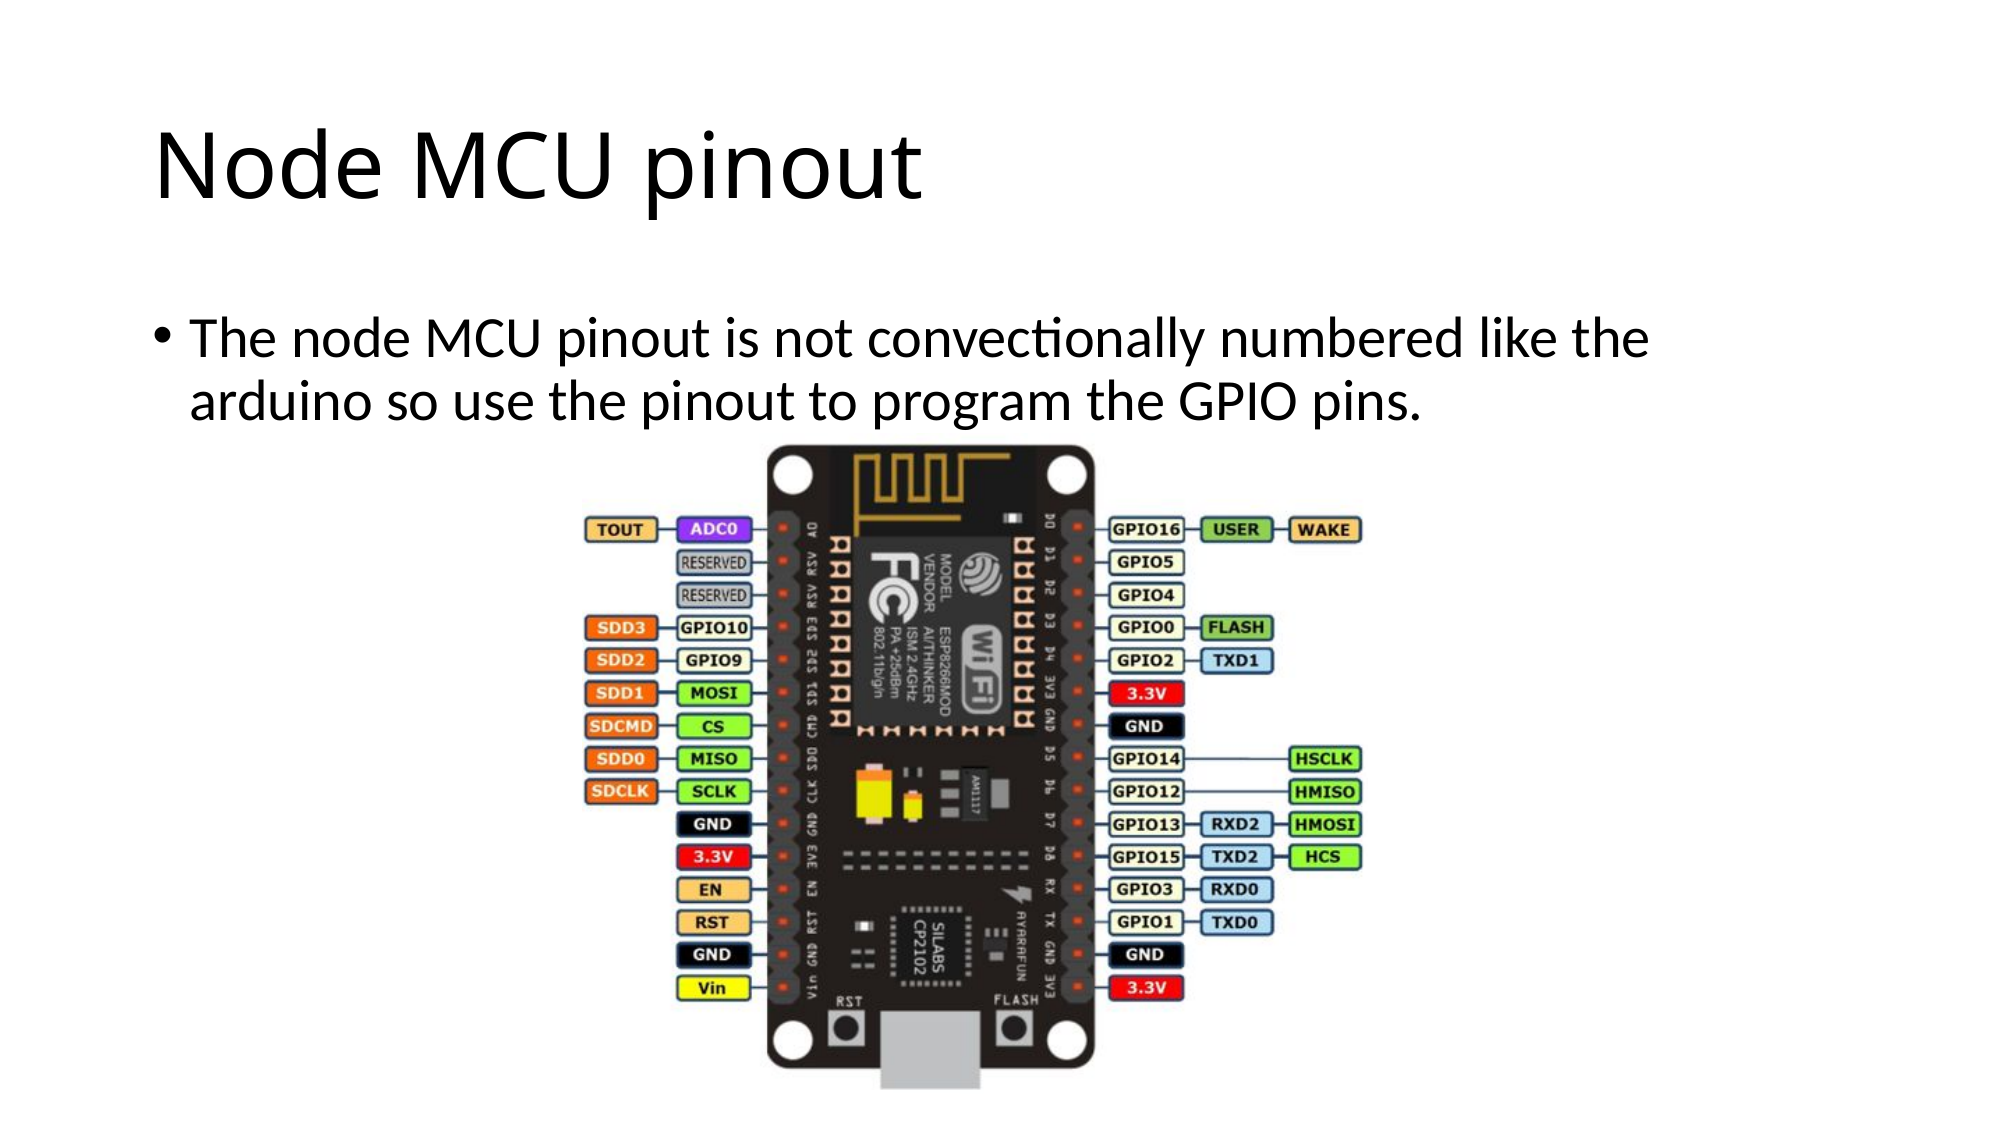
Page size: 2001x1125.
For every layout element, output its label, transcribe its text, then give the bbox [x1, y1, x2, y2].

title Node MCU pinout [137, 59, 1863, 278]
picture [582, 433, 1368, 1094]
list The node MCU pinout is not convectionally numbered like the arduino so use the pinout to program the GPIO pins. [137, 299, 1863, 1014]
